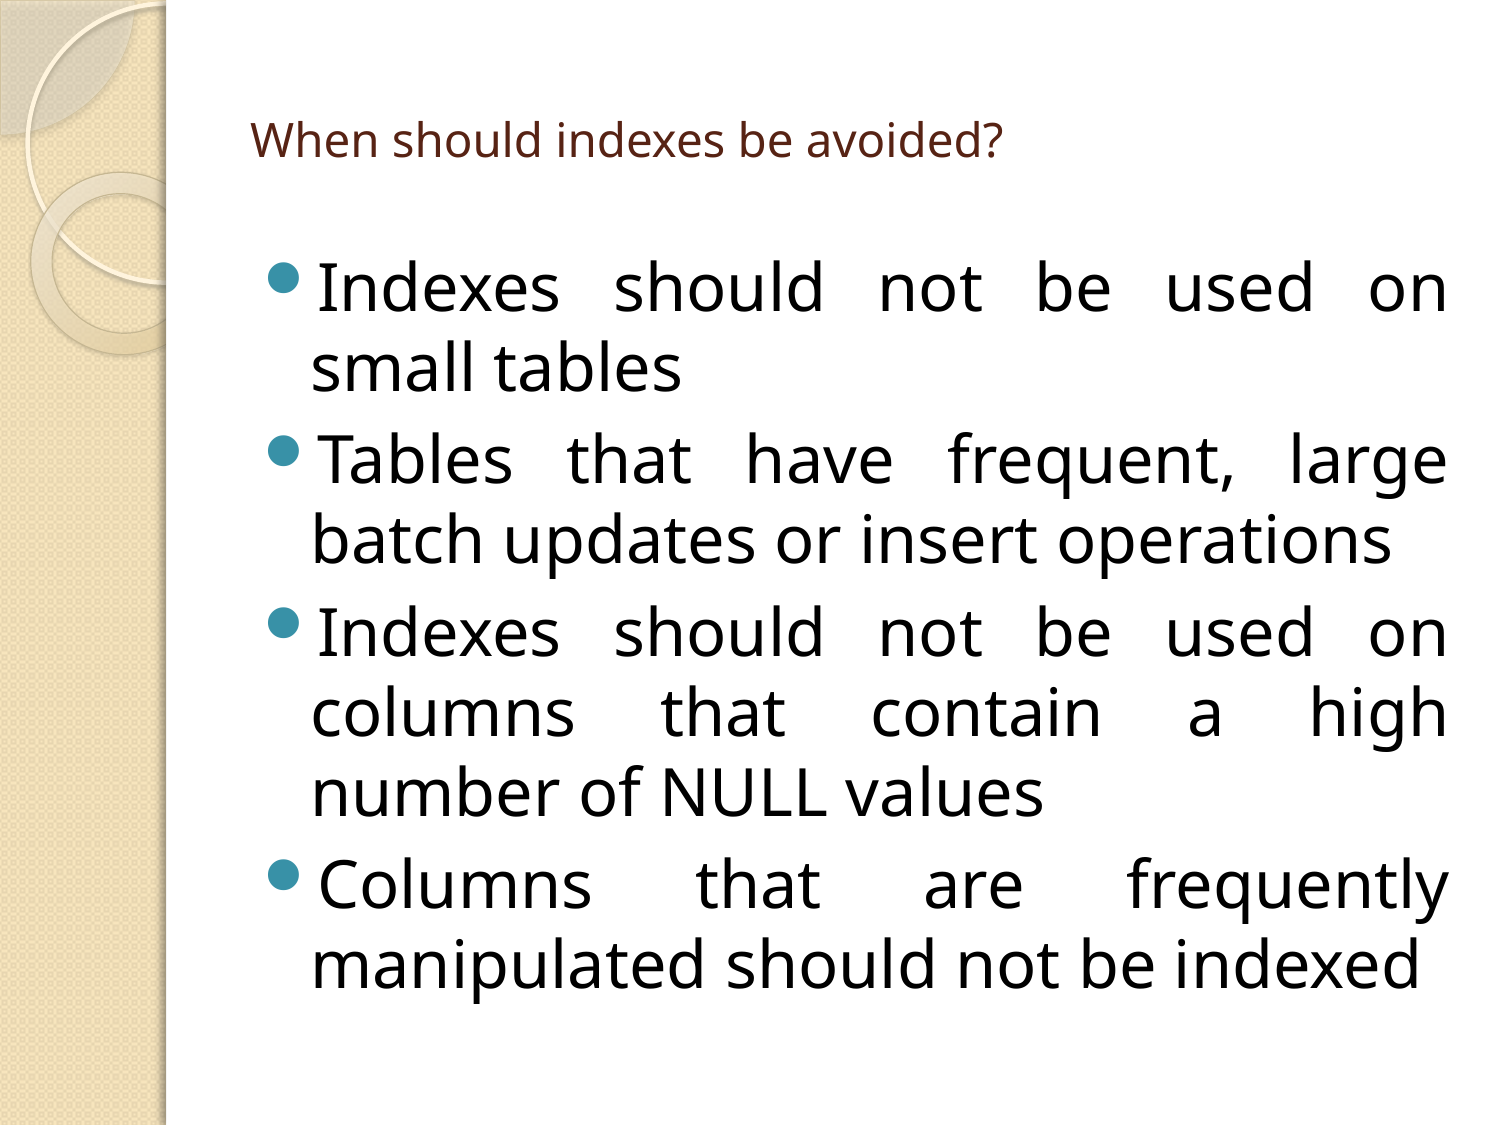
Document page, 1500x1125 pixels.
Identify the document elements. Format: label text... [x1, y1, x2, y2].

title When should indexes be avoided? [235, 45, 1466, 233]
list Indexes should not be used on small tables Tables that have frequent, large batch updates or insert operations Indexes should not be used on columns that contain a high number of NULL values Columns that are frequently manipulated should not be indexed [235, 237, 1466, 1025]
